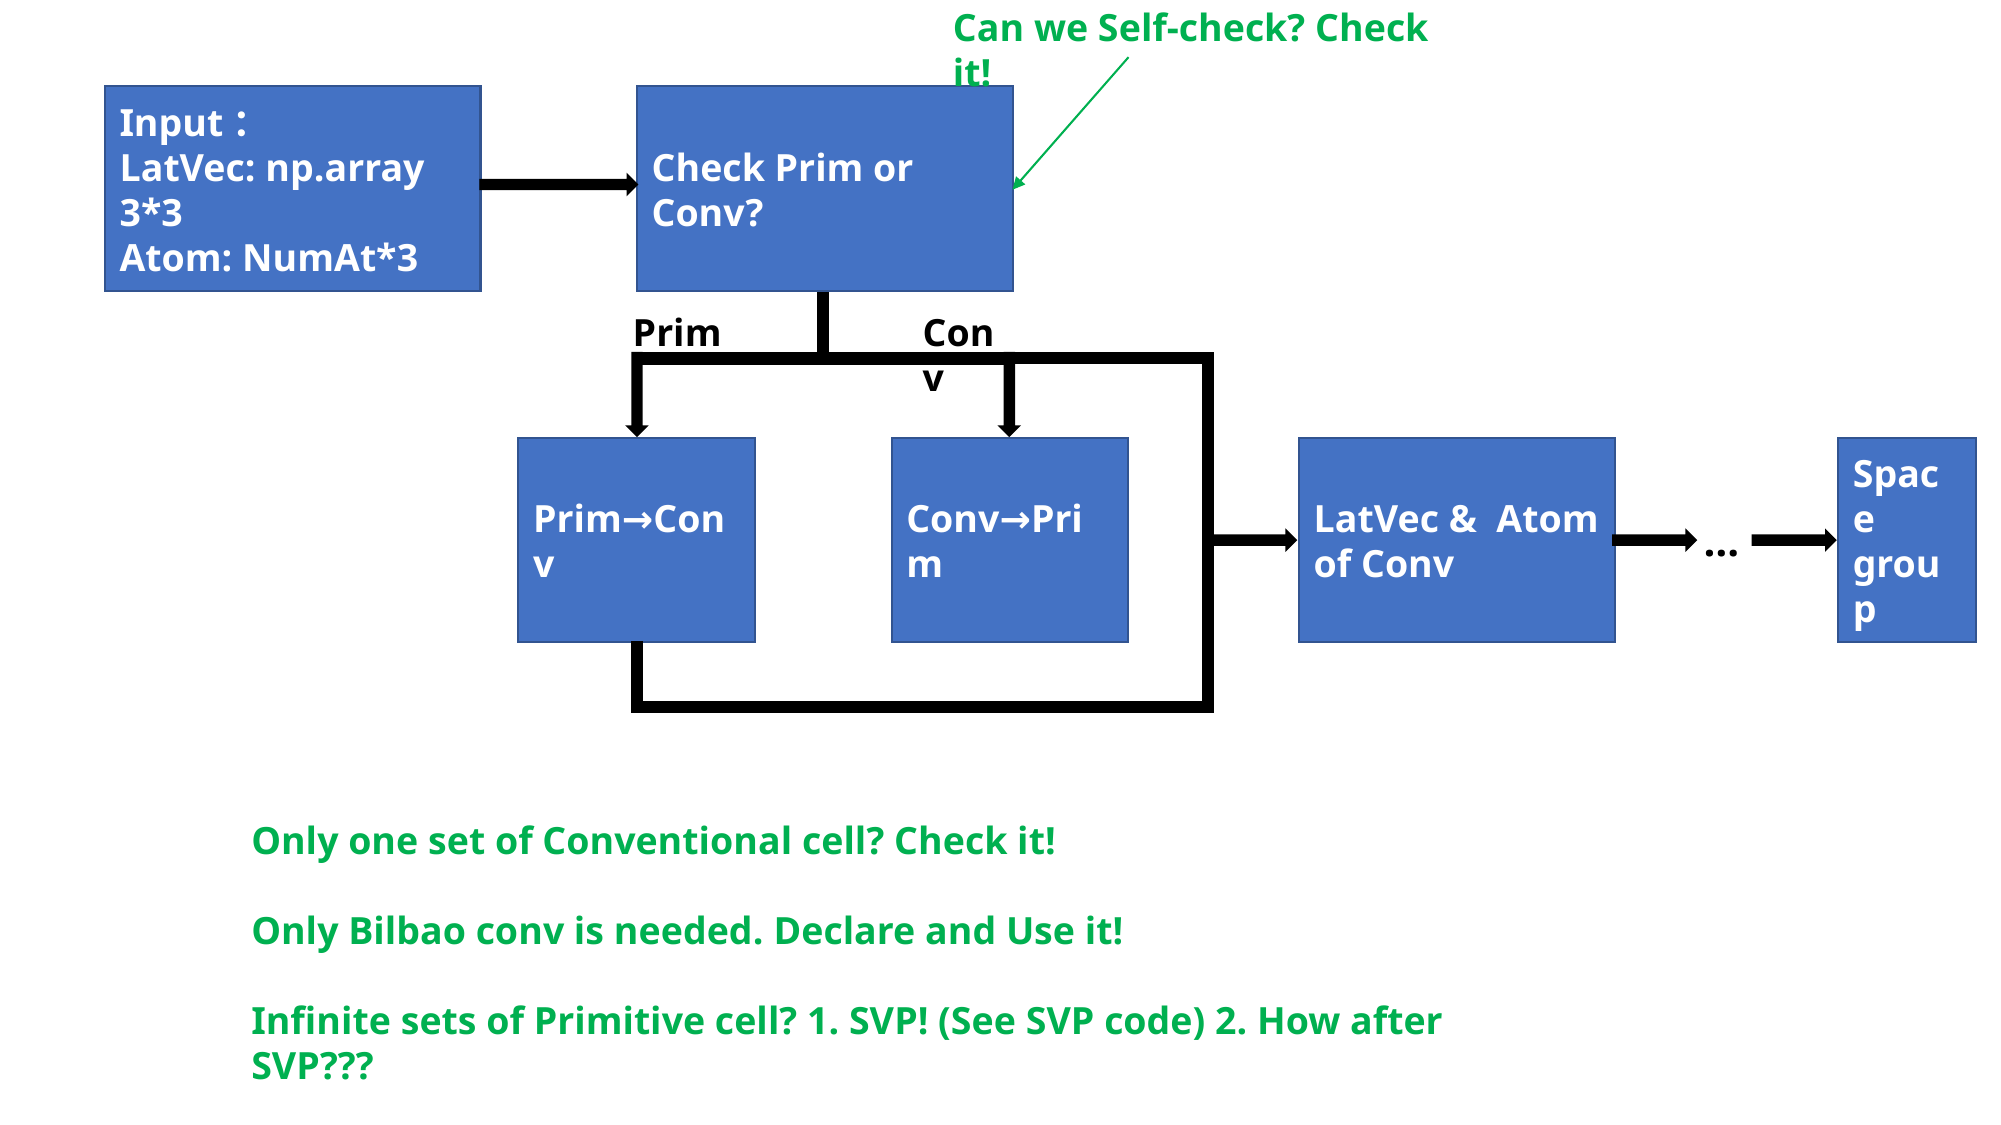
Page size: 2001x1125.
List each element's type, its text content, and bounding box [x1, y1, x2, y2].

text_box Prim [617, 301, 739, 362]
text_box [997, 351, 1022, 438]
text_box Input： LatVec: np.array 3*3 Atom: NumAt*3 [104, 85, 482, 292]
text_box [1012, 352, 1214, 364]
text_box Space group [1837, 437, 1977, 643]
text_box Prim→Conv [517, 437, 756, 643]
text_box Conv→Prim [891, 437, 1129, 643]
text_box Only one set of Conventional cell? Check it! Only Bilbao conv is needed. Declare and Use it! Infinite sets of Primitive cell? 1. SVP! (See SVP code) 2. How after SVP??? [236, 809, 1519, 1095]
text_box Conv [907, 301, 1026, 407]
text_box Can we Self-check? Check it! [938, 0, 1450, 102]
text_box [631, 701, 1202, 713]
text_box [817, 292, 829, 353]
text_box [1202, 357, 1214, 713]
text_box [1760, 528, 1837, 552]
text_box [625, 362, 649, 437]
text_box Check Prim or Conv? [636, 85, 1014, 292]
text_box [1212, 528, 1298, 552]
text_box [1012, 57, 1129, 190]
text_box [631, 641, 643, 701]
text_box [632, 352, 907, 365]
text_box LatVec & Atom of Conv [1298, 437, 1616, 643]
text_box [1612, 528, 1688, 552]
text_box … [1688, 507, 1760, 573]
text_box [479, 172, 639, 197]
